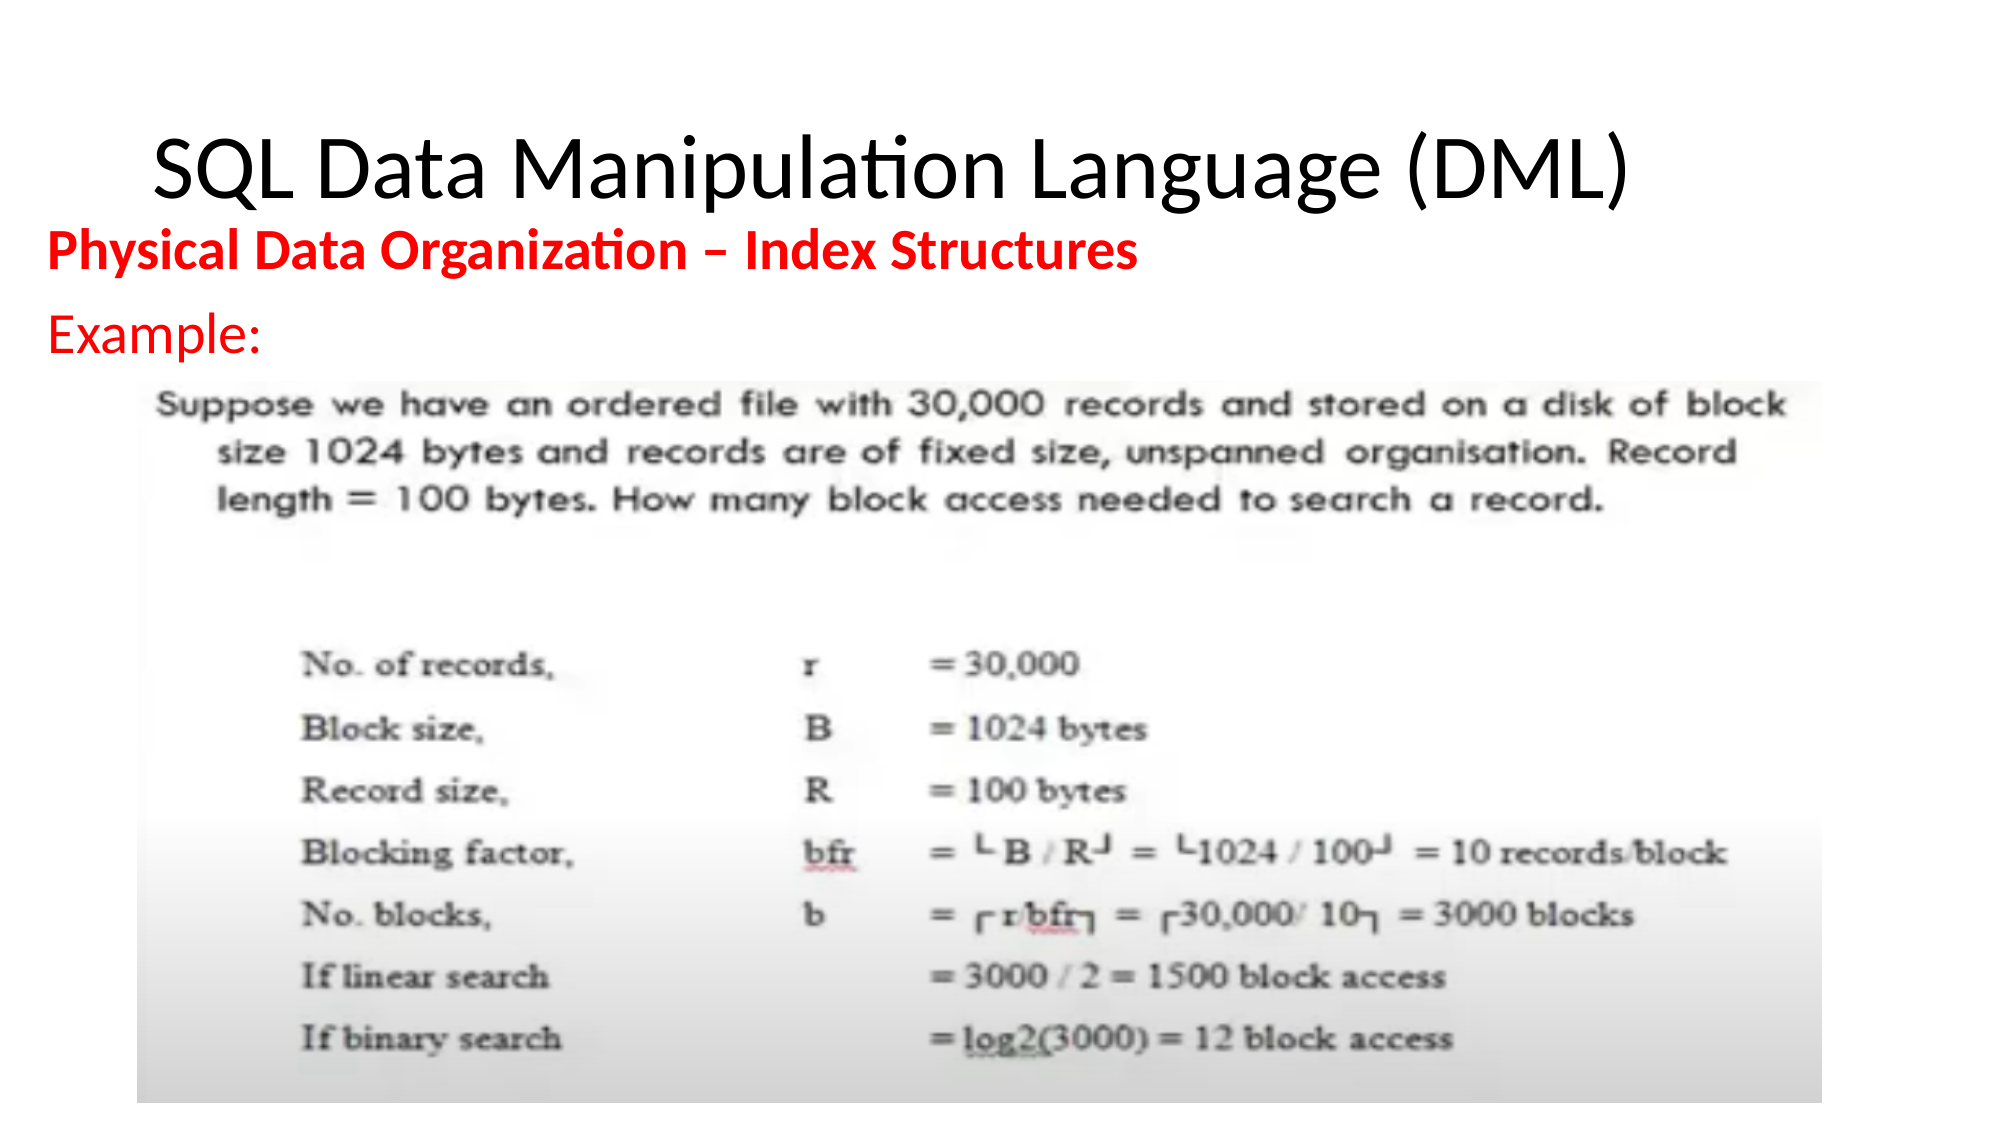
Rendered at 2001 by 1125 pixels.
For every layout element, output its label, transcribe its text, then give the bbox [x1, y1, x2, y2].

title SQL Data Manipulation Language (DML) [137, 59, 1863, 211]
picture [137, 380, 1822, 1103]
list Physical Data Organization – Index Structures Example: [32, 211, 1963, 1040]
